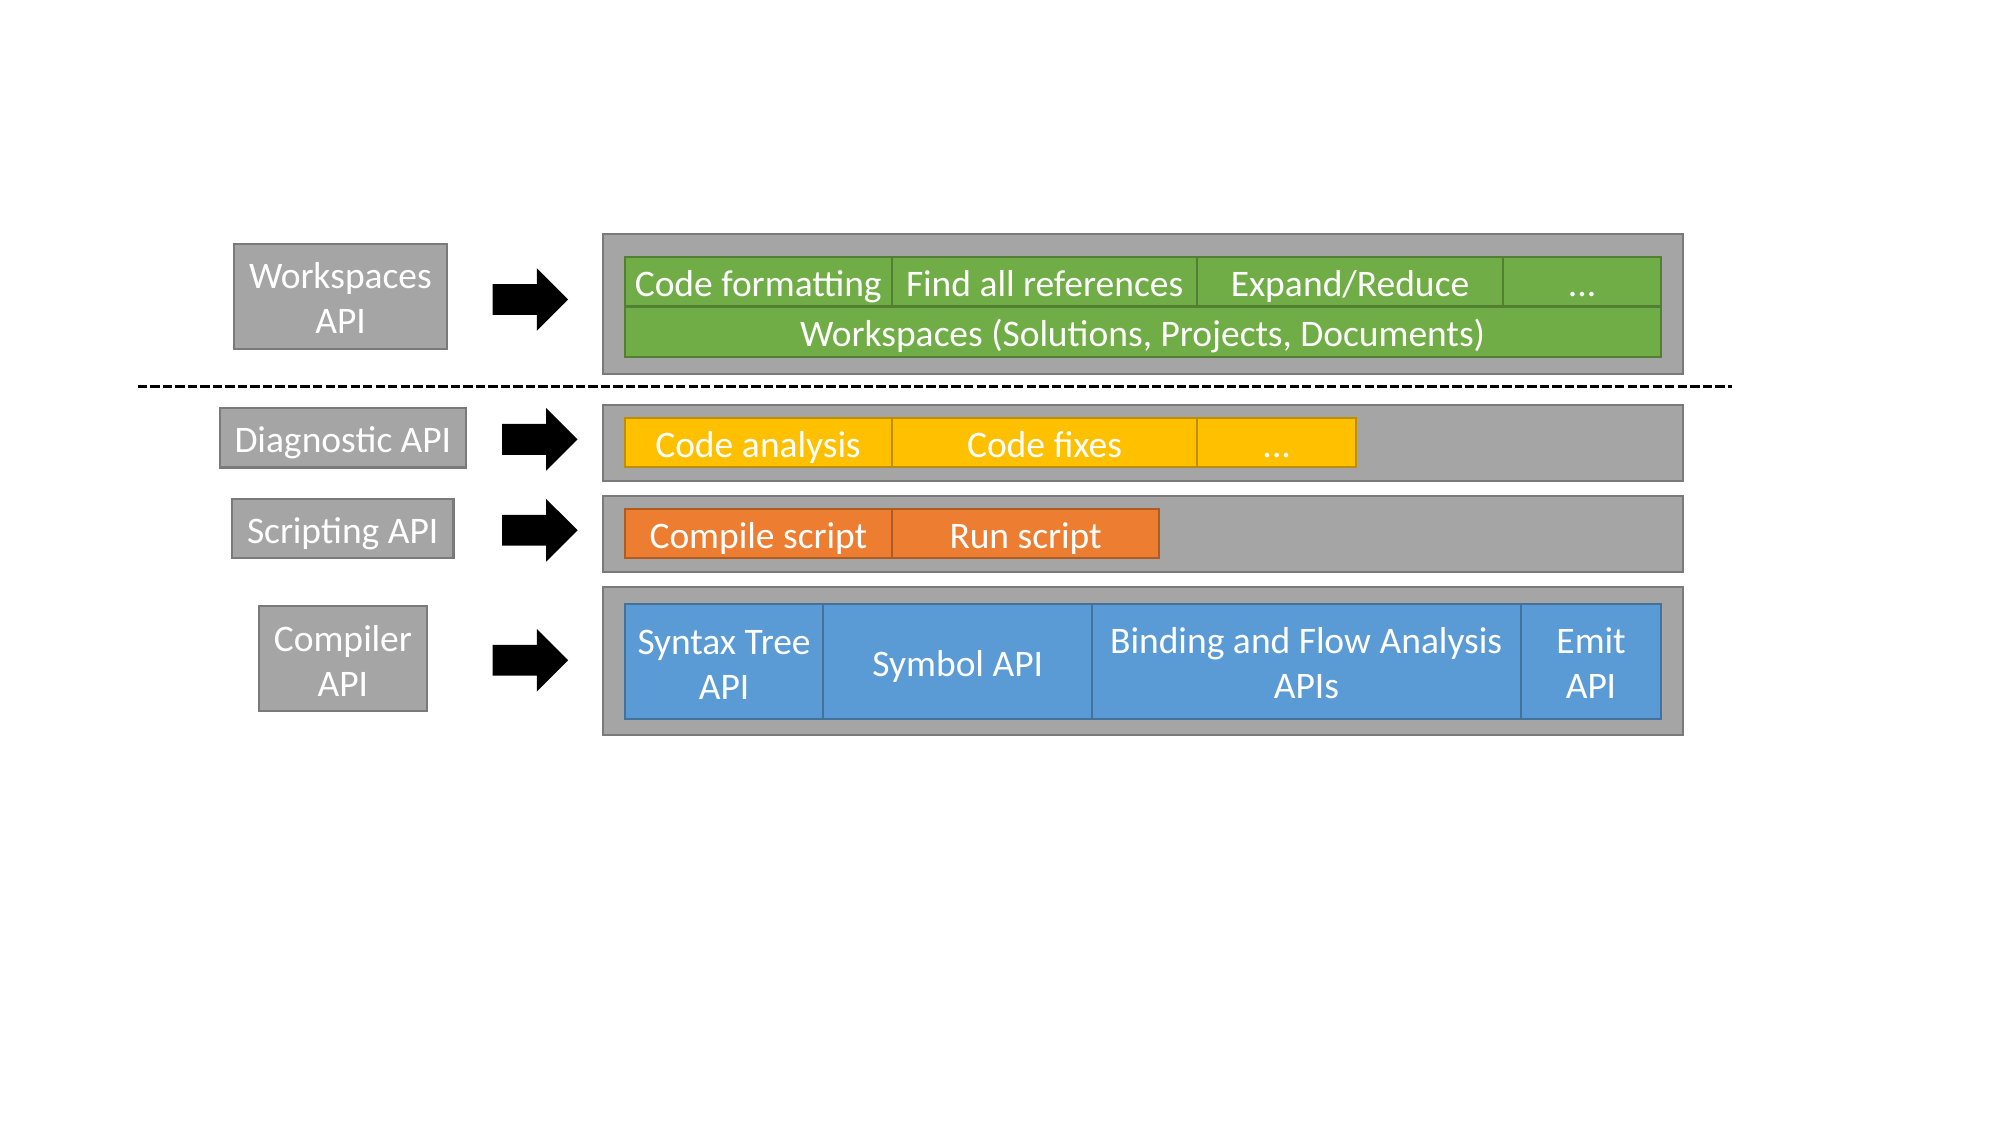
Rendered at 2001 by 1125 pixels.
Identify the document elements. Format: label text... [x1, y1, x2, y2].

text_box [602, 586, 1684, 736]
text_box [602, 233, 1684, 375]
text_box Workspaces (Solutions, Projects, Documents) [624, 306, 1662, 358]
text_box Syntax Tree API [624, 603, 822, 720]
text_box [602, 495, 1684, 573]
text_box [502, 499, 578, 562]
text_box [492, 629, 569, 692]
text_box Code analysis [624, 417, 891, 468]
text_box Binding and Flow Analysis APIs [1091, 603, 1520, 720]
text_box Emit API [1520, 603, 1662, 720]
text_box [502, 408, 578, 471]
text_box Run script [891, 508, 1160, 559]
text_box [492, 268, 569, 331]
text_box Scripting API [231, 498, 455, 559]
text_box Expand/Reduce [1196, 256, 1504, 307]
text_box Workspaces API [233, 243, 448, 350]
text_box ... [1504, 256, 1662, 307]
text_box Find all references [891, 256, 1196, 306]
text_box Code fixes [891, 417, 1196, 468]
text_box [602, 404, 1684, 482]
text_box ... [1196, 417, 1357, 468]
text_box Compile script [624, 508, 891, 559]
text_box Compiler API [258, 605, 428, 712]
text_box Diagnostic API [219, 407, 467, 469]
text_box Symbol API [822, 603, 1091, 720]
text_box Code formatting [624, 256, 891, 306]
